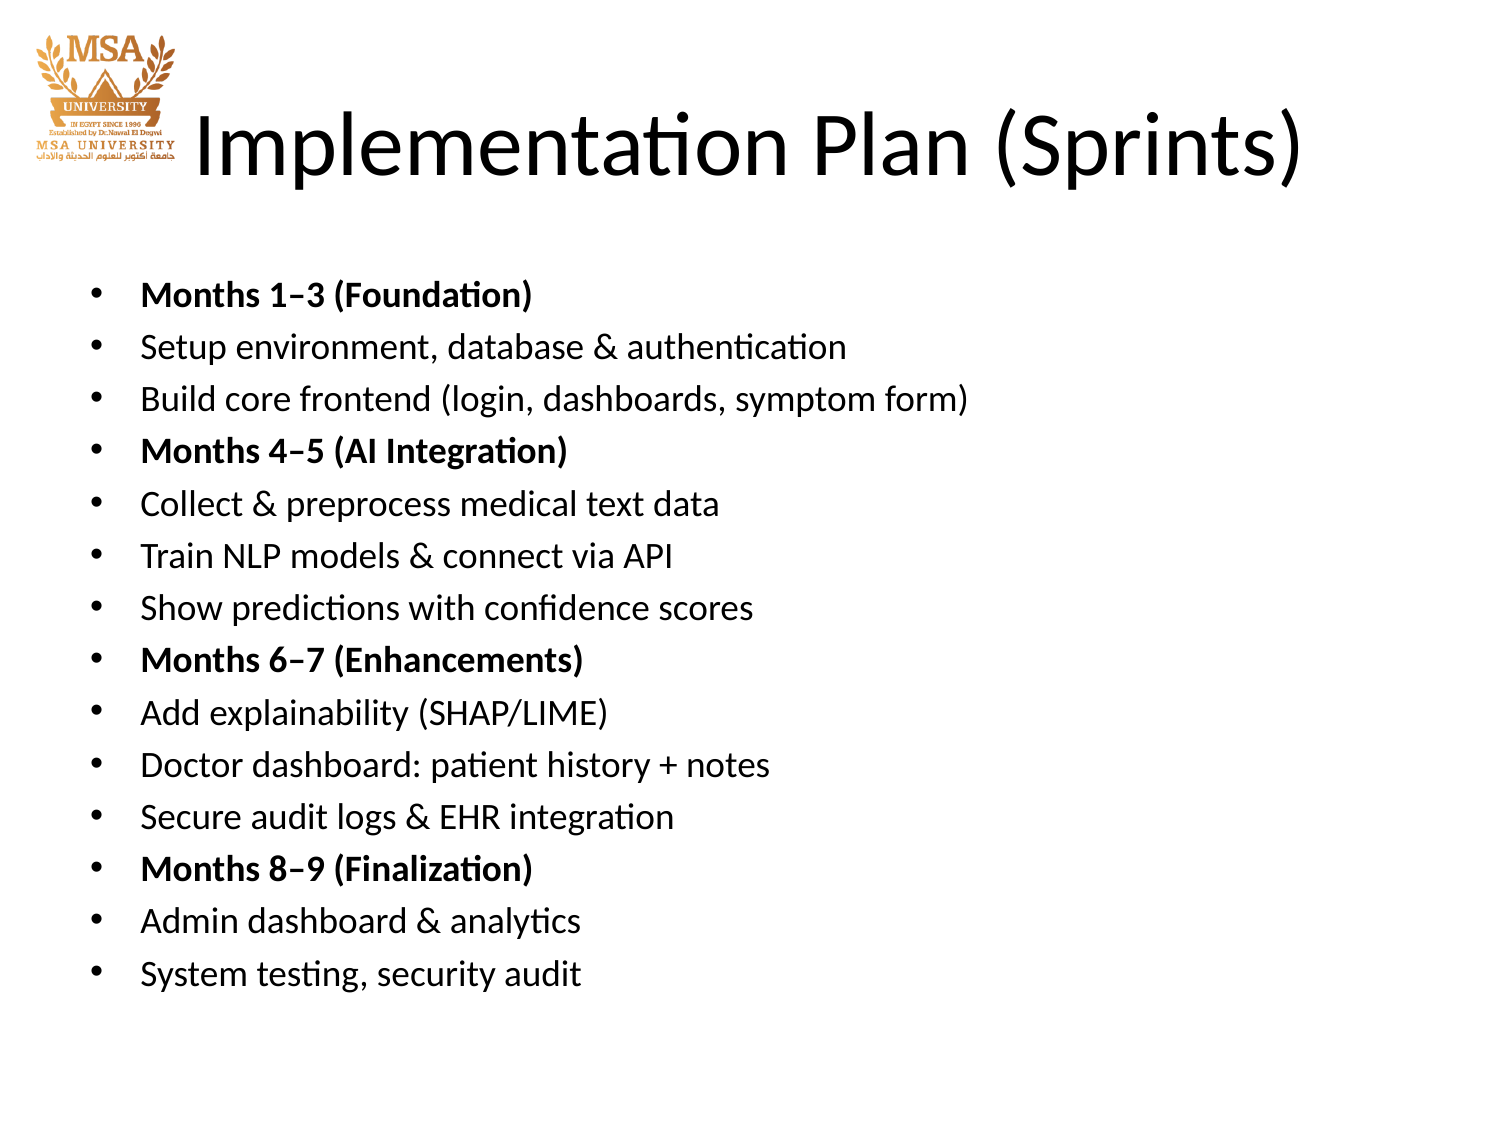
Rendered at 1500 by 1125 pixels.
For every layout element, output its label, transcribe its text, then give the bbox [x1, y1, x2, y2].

title Implementation Plan (Sprints) [75, 45, 1425, 233]
picture [0, 0, 226, 219]
list Months 1–3 (Foundation) Setup environment, database & authentication Build core frontend (login, dashboards, symptom form) Months 4–5 (AI Integration) Collect & preprocess medical text data Train NLP models & connect via API Show predictions with confidence scores Months 6–7 (Enhancements) Add explainability (SHAP/LIME) Doctor dashboard: patient history + notes Secure audit logs & EHR integration Months 8–9 (Finalization) Admin dashboard & analytics System testing, security audit [75, 262, 1425, 1005]
